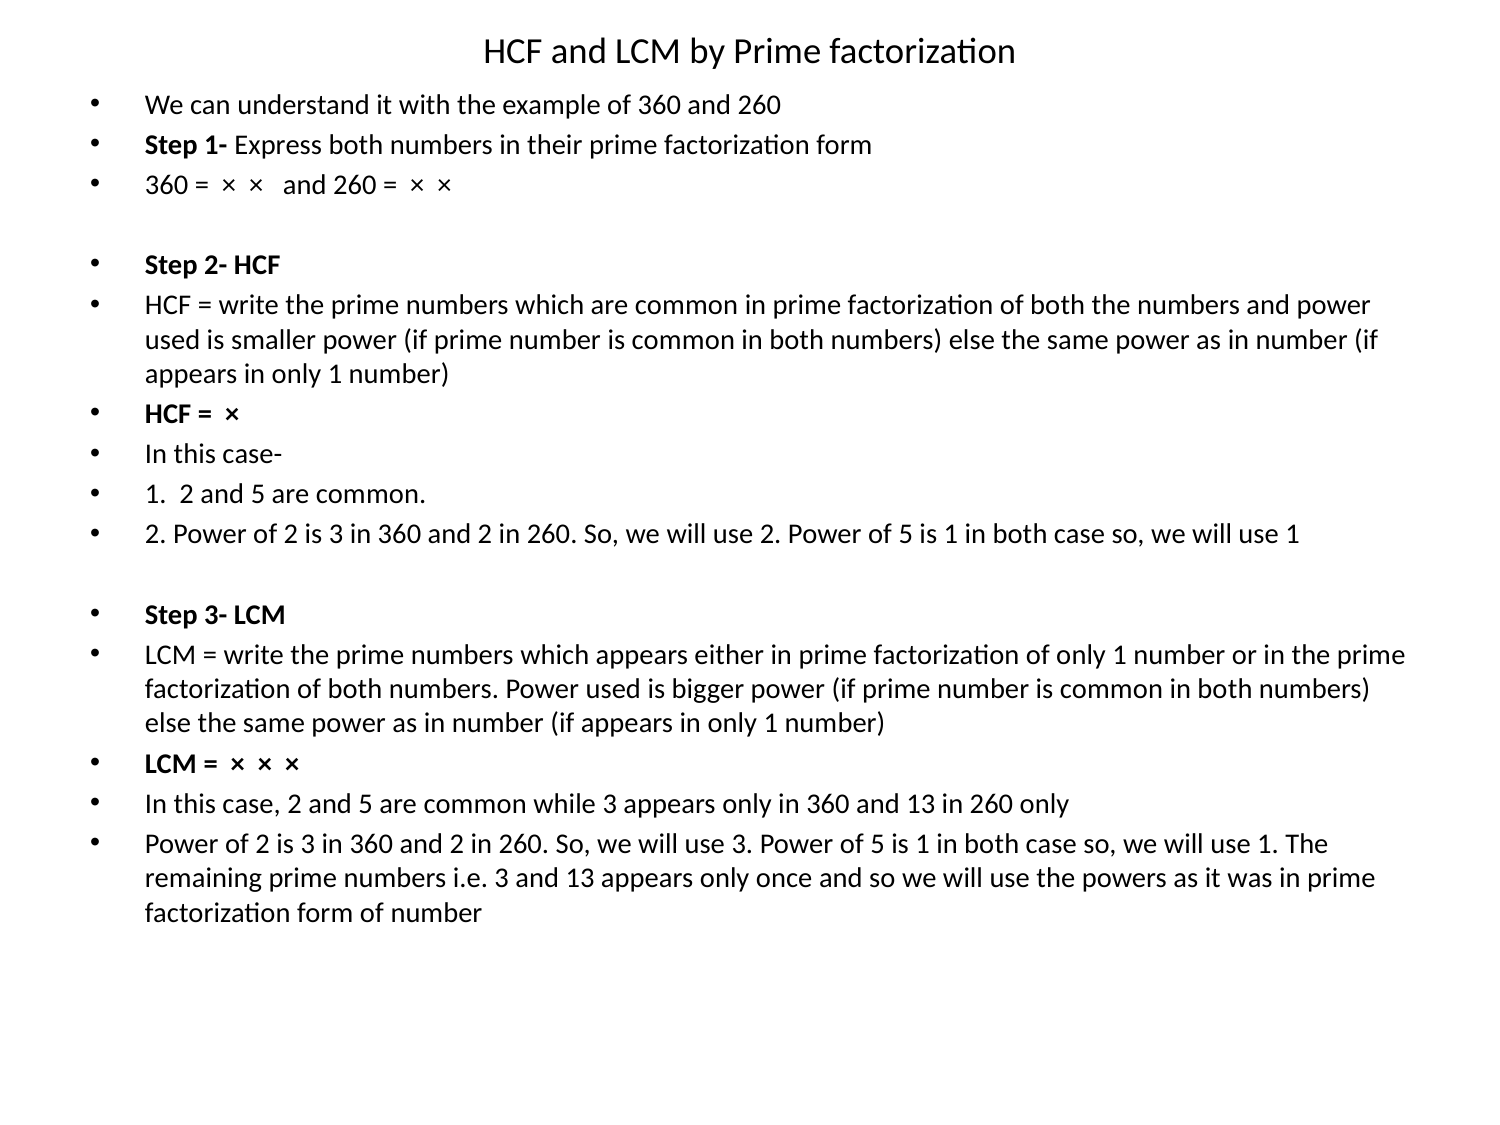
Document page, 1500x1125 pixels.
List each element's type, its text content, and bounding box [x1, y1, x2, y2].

title HCF and LCM by Prime factorization [75, 19, 1425, 79]
